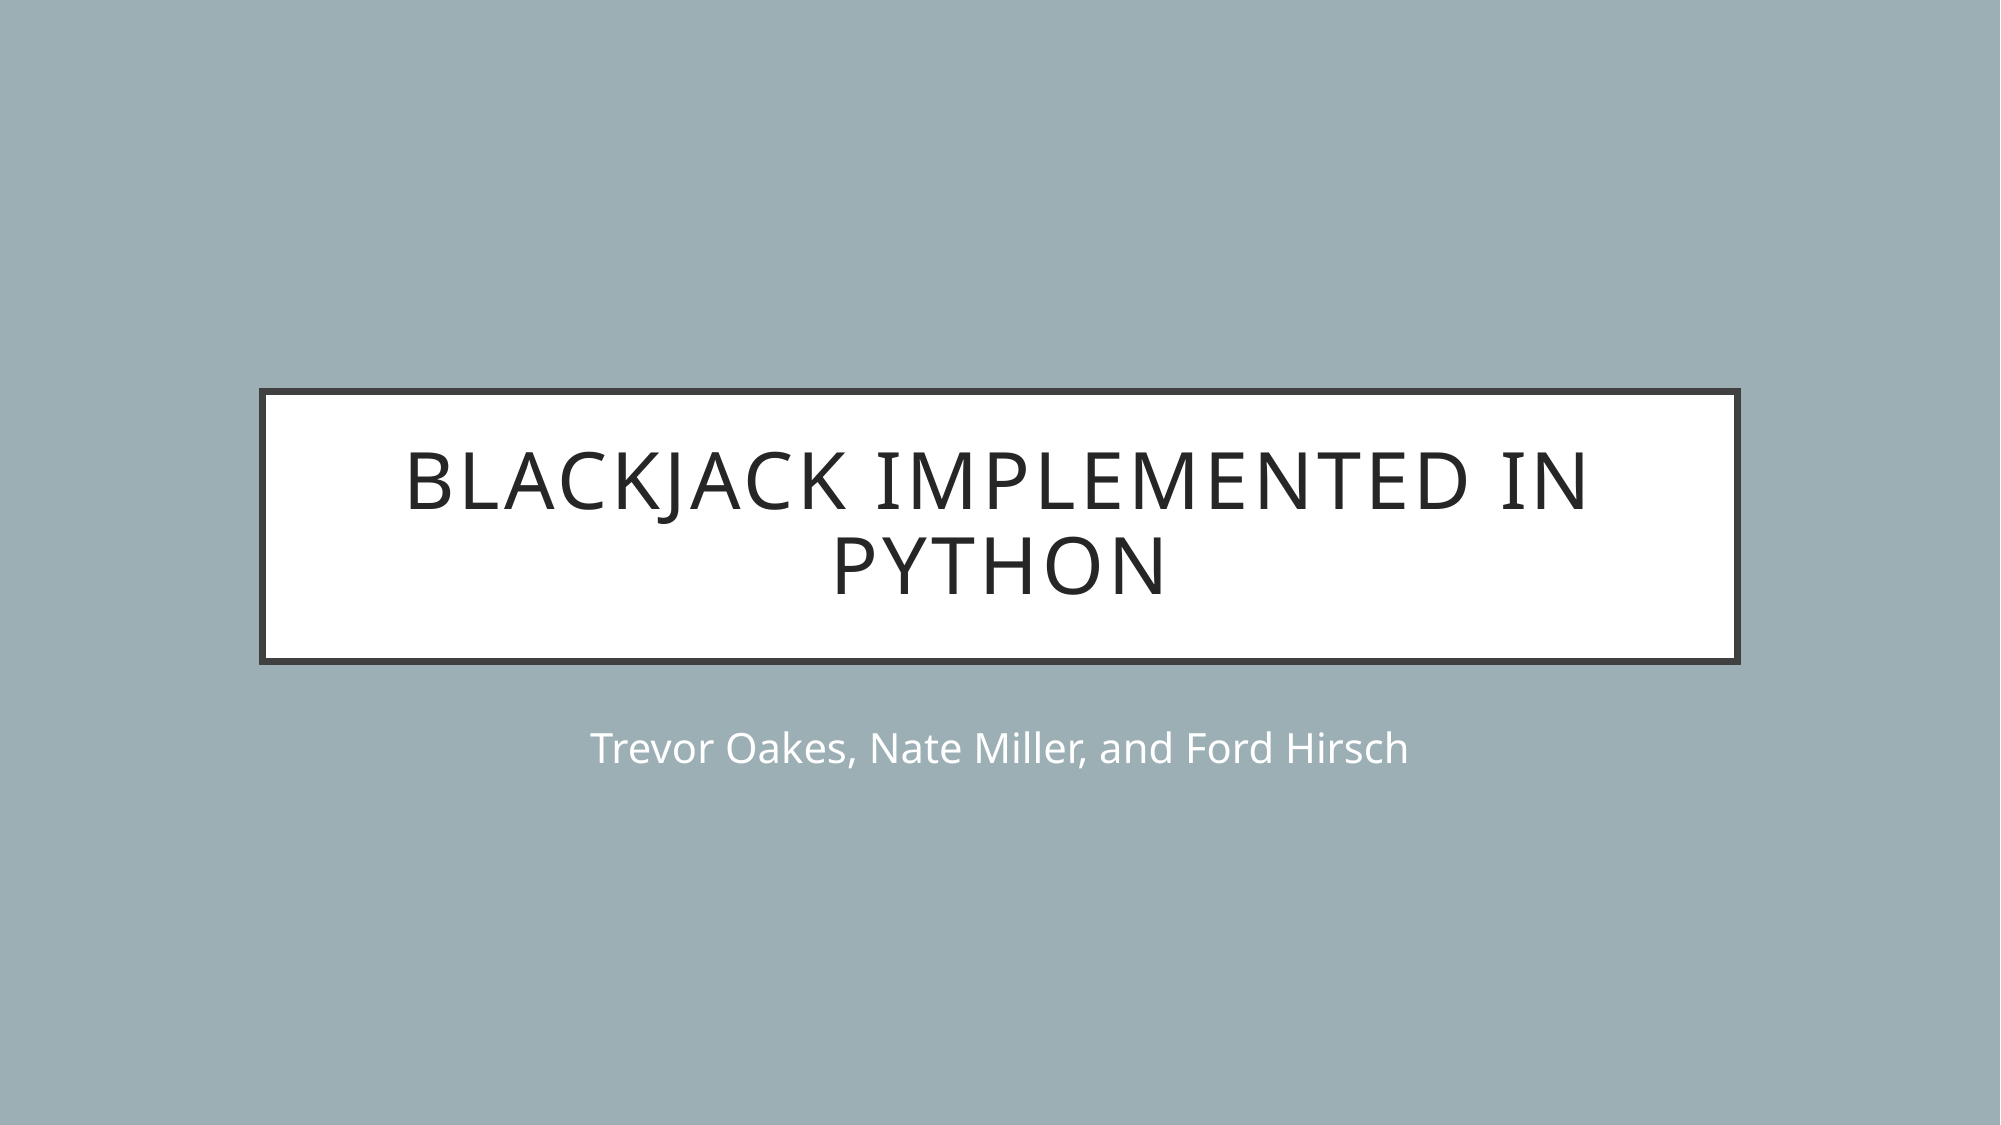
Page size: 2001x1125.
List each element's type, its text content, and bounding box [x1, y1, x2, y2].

subtitle Trevor Oakes, Nate Miller, and Ford Hirsch [442, 713, 1558, 918]
title BlackJack implemented in Python [259, 388, 1741, 665]
